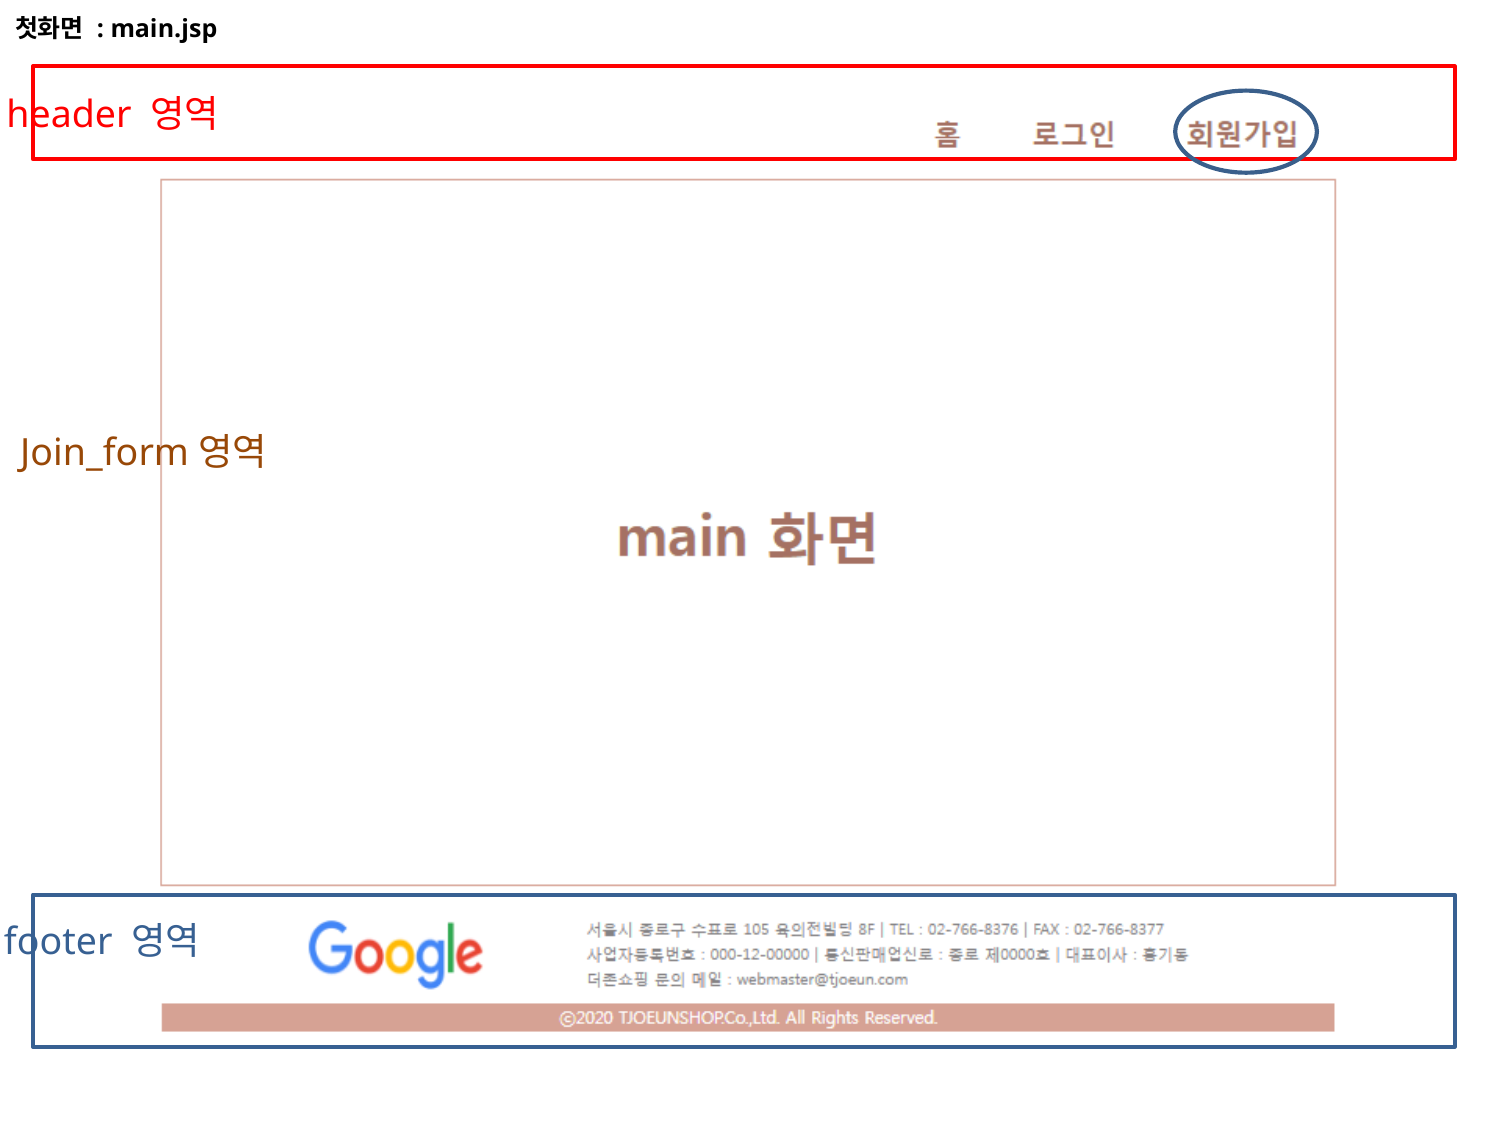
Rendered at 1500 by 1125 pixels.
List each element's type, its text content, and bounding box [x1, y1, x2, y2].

text_box [31, 64, 1457, 161]
text_box header 영역 [0, 82, 235, 143]
title 첫화면 : main.jsp [0, 0, 1500, 55]
text_box [31, 893, 1457, 1049]
picture [159, 90, 1341, 1035]
text_box footer 영역 [0, 910, 31, 970]
text_box Join_form영역 [5, 420, 154, 481]
